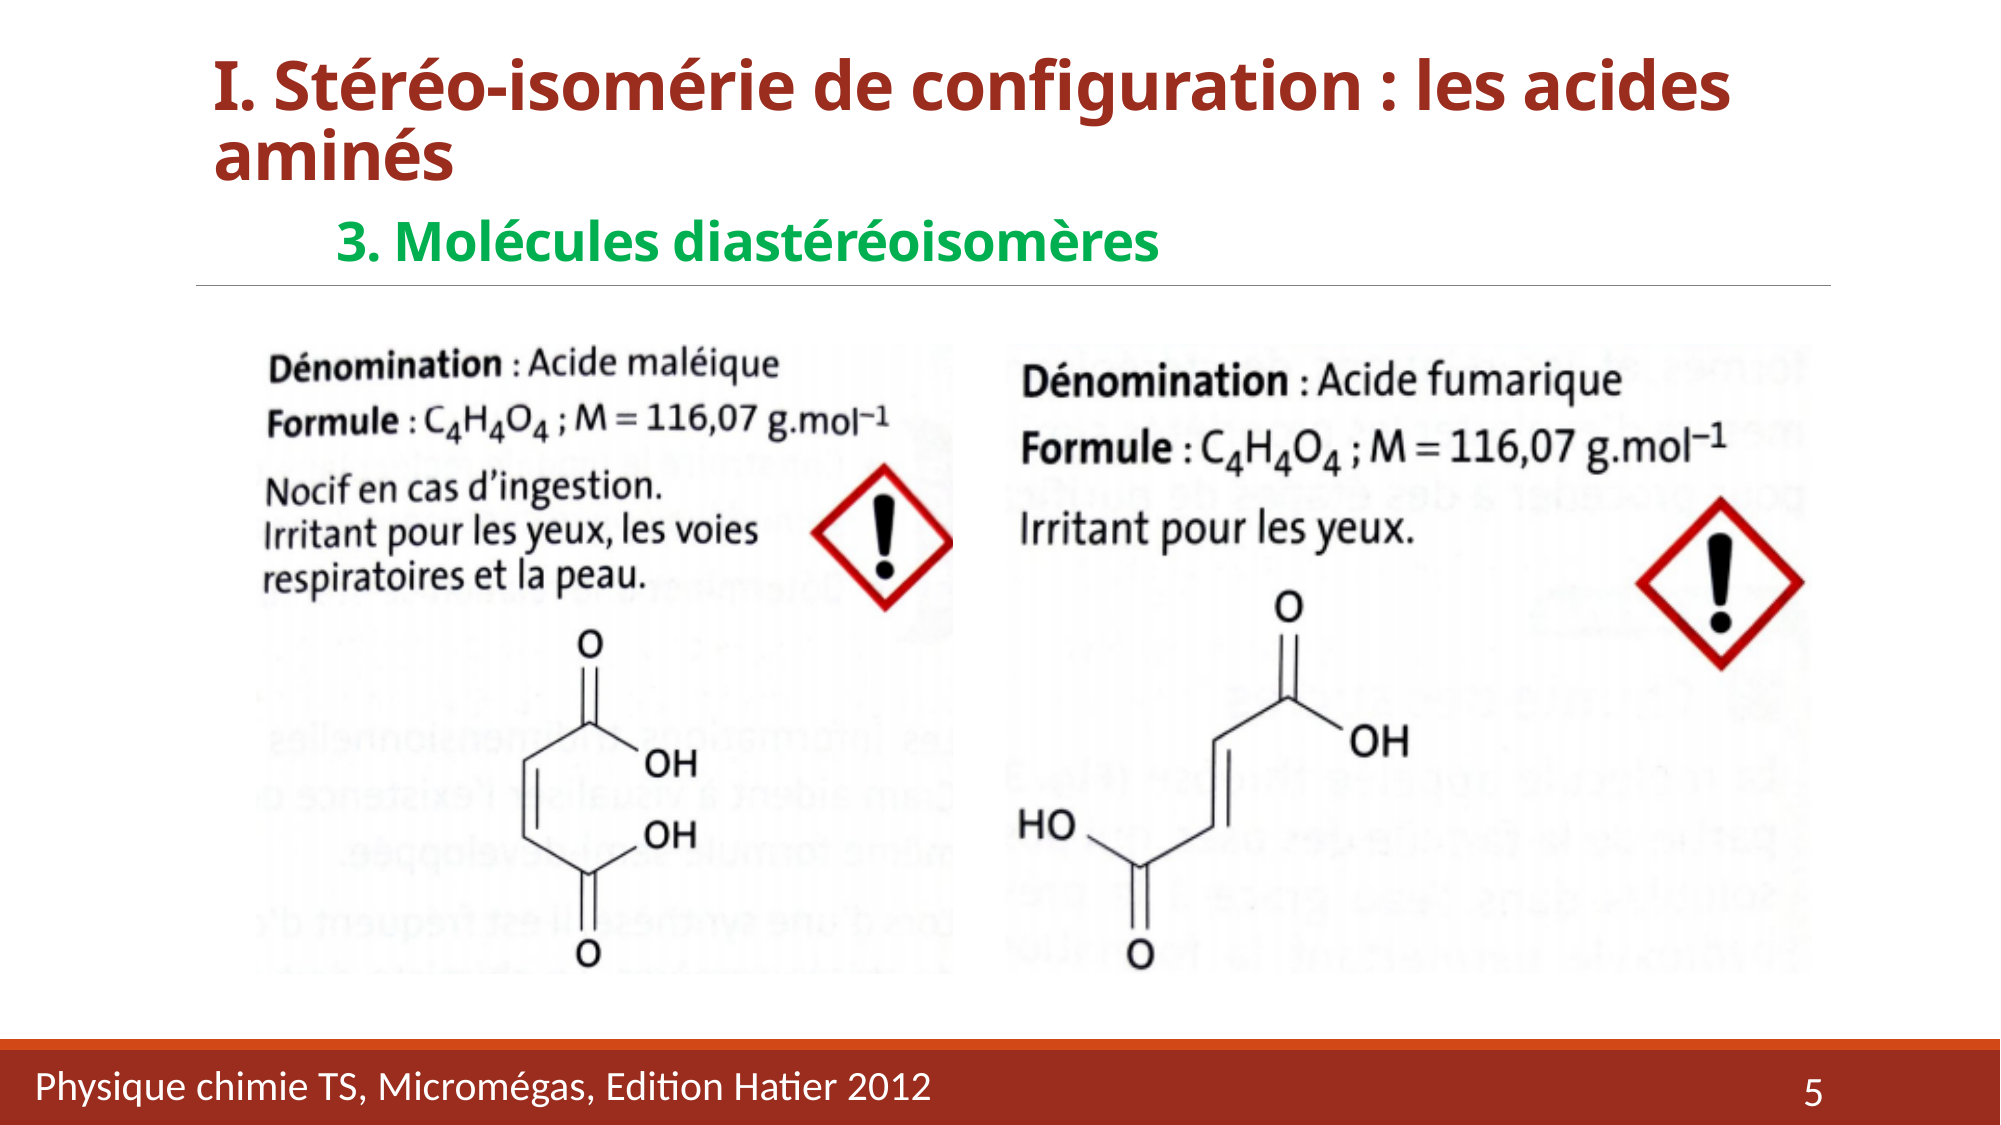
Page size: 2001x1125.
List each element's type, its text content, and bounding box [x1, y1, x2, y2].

picture [1004, 343, 1813, 975]
text_box Physique chimie TS, Micromégas, Edition Hatier 2012 [5, 1056, 2000, 1125]
picture [255, 343, 954, 975]
text_box I. Stéréo-isomérie de configuration : les acides aminés 3. Molécules diastéréoisomères [198, 47, 1849, 286]
